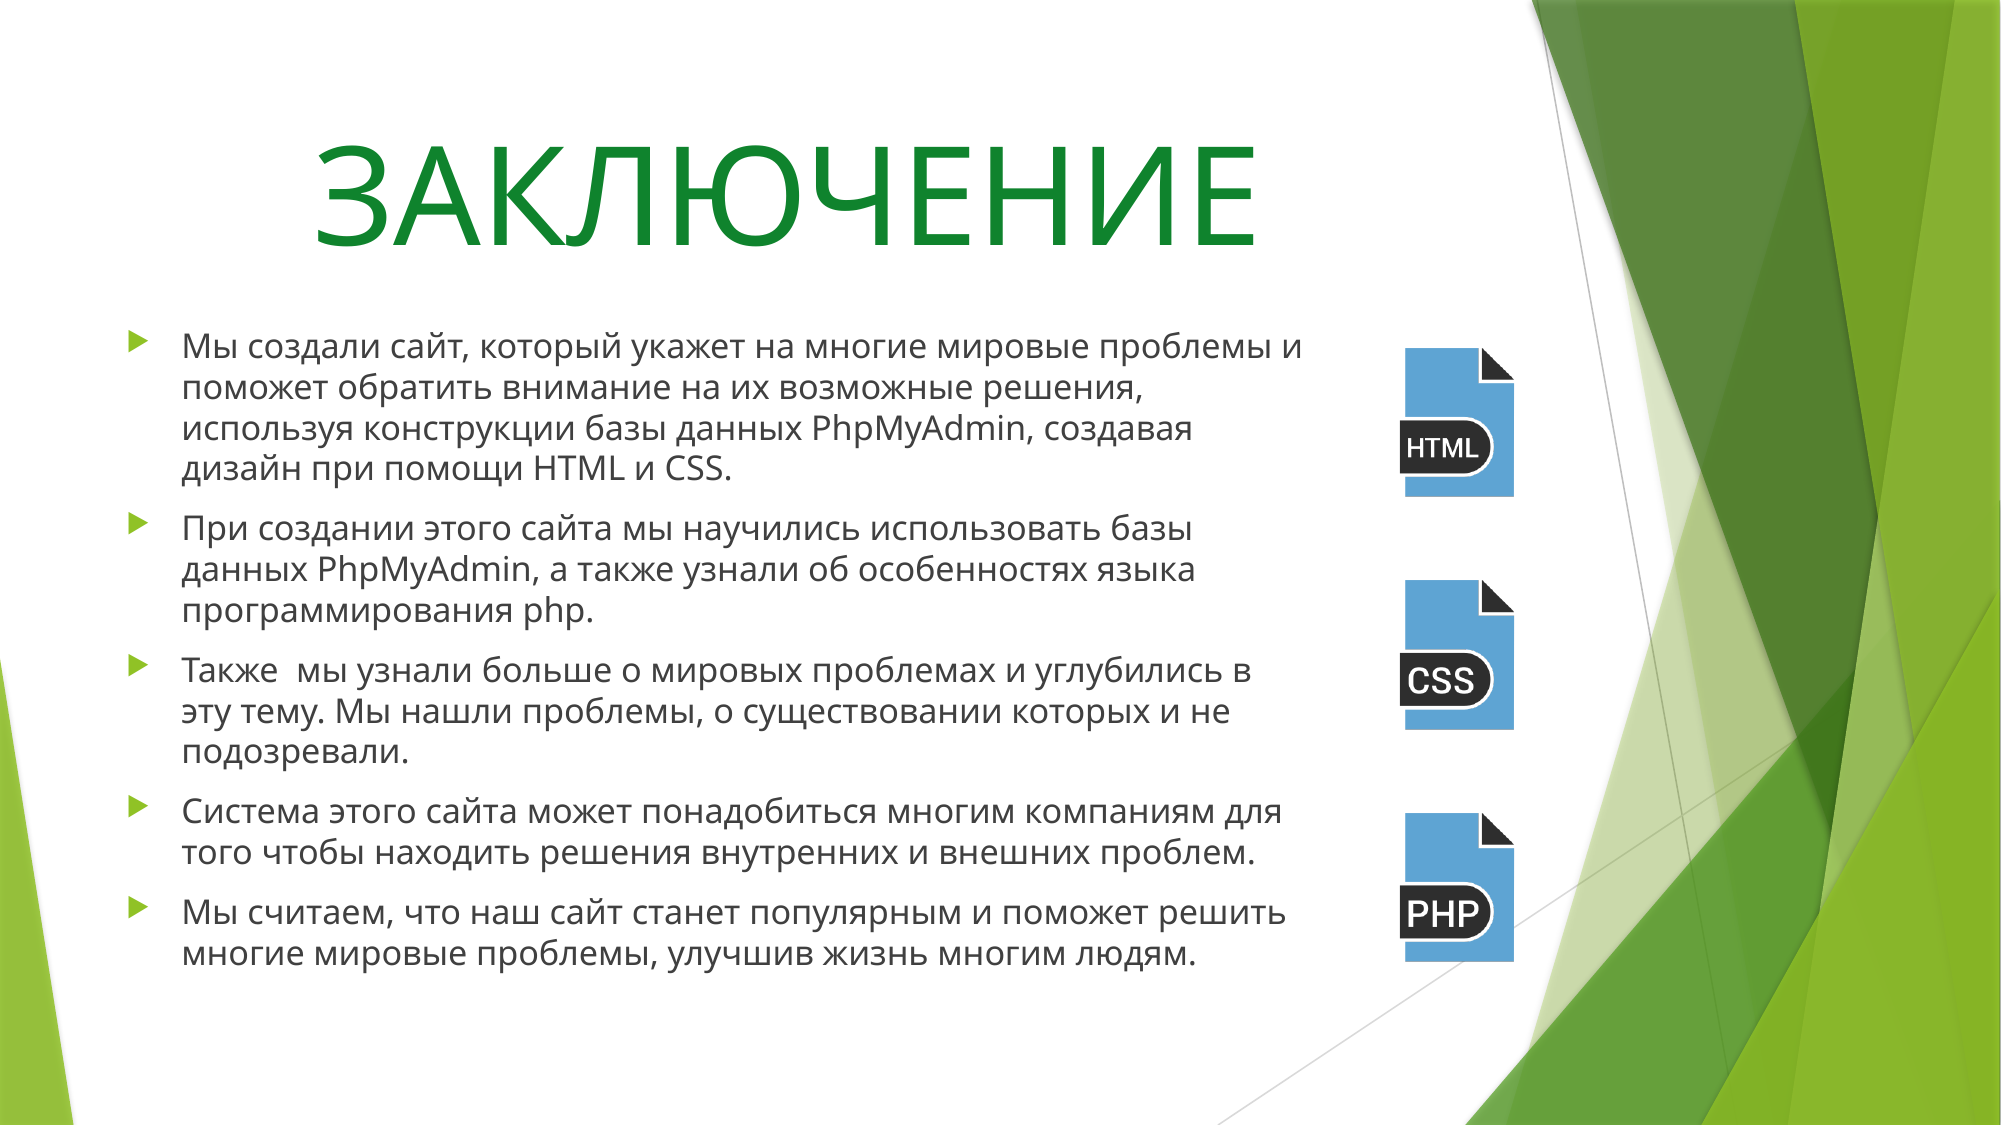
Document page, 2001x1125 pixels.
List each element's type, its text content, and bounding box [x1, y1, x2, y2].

title ЗАКЛЮЧЕНИЕ [111, 99, 1465, 317]
picture [1380, 578, 1534, 731]
picture [1380, 346, 1534, 499]
list Мы создали сайт, который укажет на многие мировые проблемы и поможет обратить внимание на их возможные решения, используя конструкции базы данных PhpMyAdmin, создавая дизайн при помощи HTML и CSS. При создании этого сайта мы научились использовать базы данных PhpMyAdmin, а также узнали об особенностях языка программирования php. Также мы узнали больше о мировых проблемах и углубились в эту тему. Мы нашли проблемы, о существовании которых и не подозревали. Система этого сайта может понадобиться многим компаниям для того чтобы находить решения внутренних и внешних проблем. Мы считаем, что наш сайт станет популярным и поможет решить многие мировые проблемы, улучшив жизнь многим людям. [111, 316, 1319, 991]
picture [1380, 810, 1534, 964]
